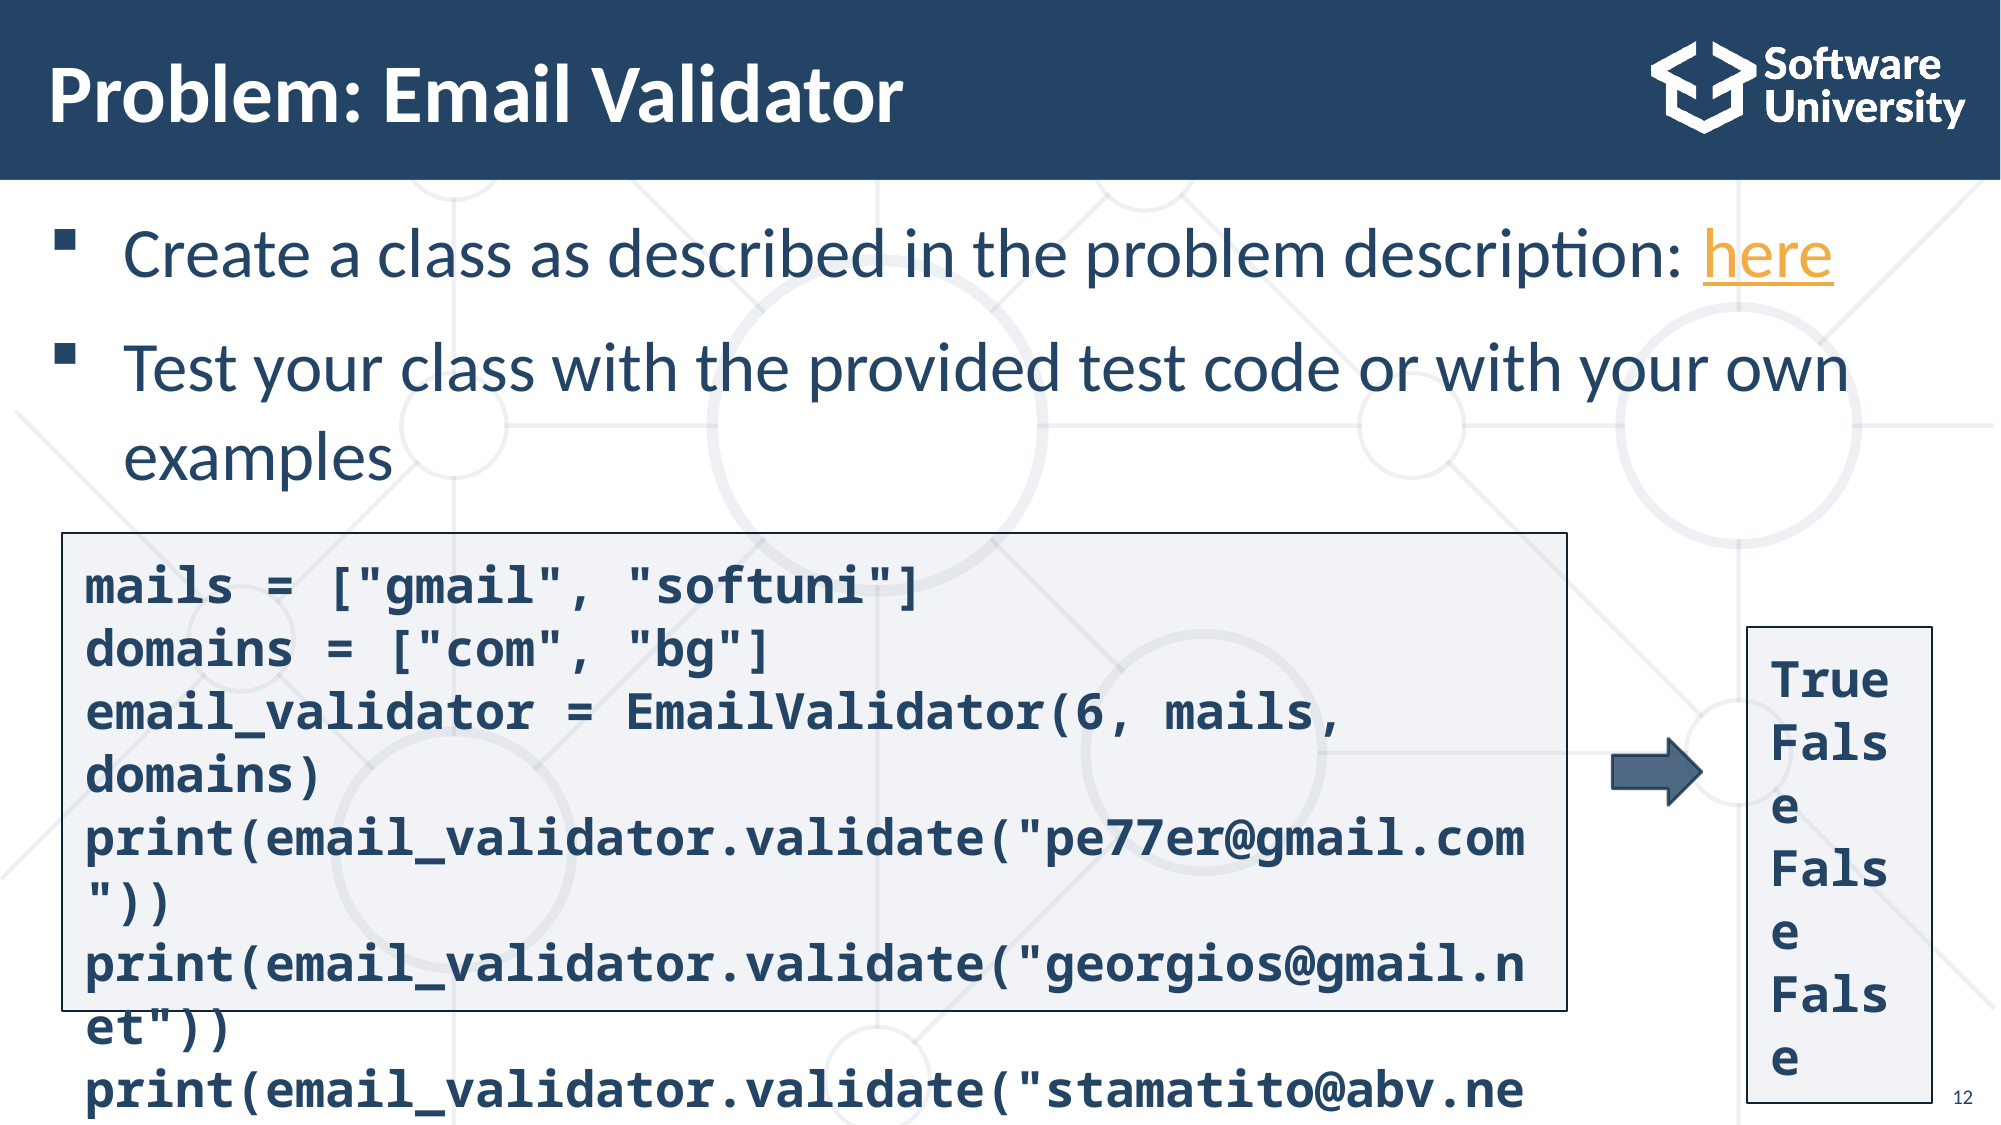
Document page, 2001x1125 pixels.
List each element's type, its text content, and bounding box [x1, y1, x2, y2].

list Create a class as described in the problem description: here Test your class with the provided test code or with your own examples [31, 196, 1969, 1109]
title Problem: Email Validator [31, 16, 1625, 162]
text_box True False False False [1747, 626, 1933, 1103]
text_box [1610, 736, 1704, 808]
text_box 12 [1927, 1067, 1989, 1117]
picture [1651, 41, 1966, 134]
